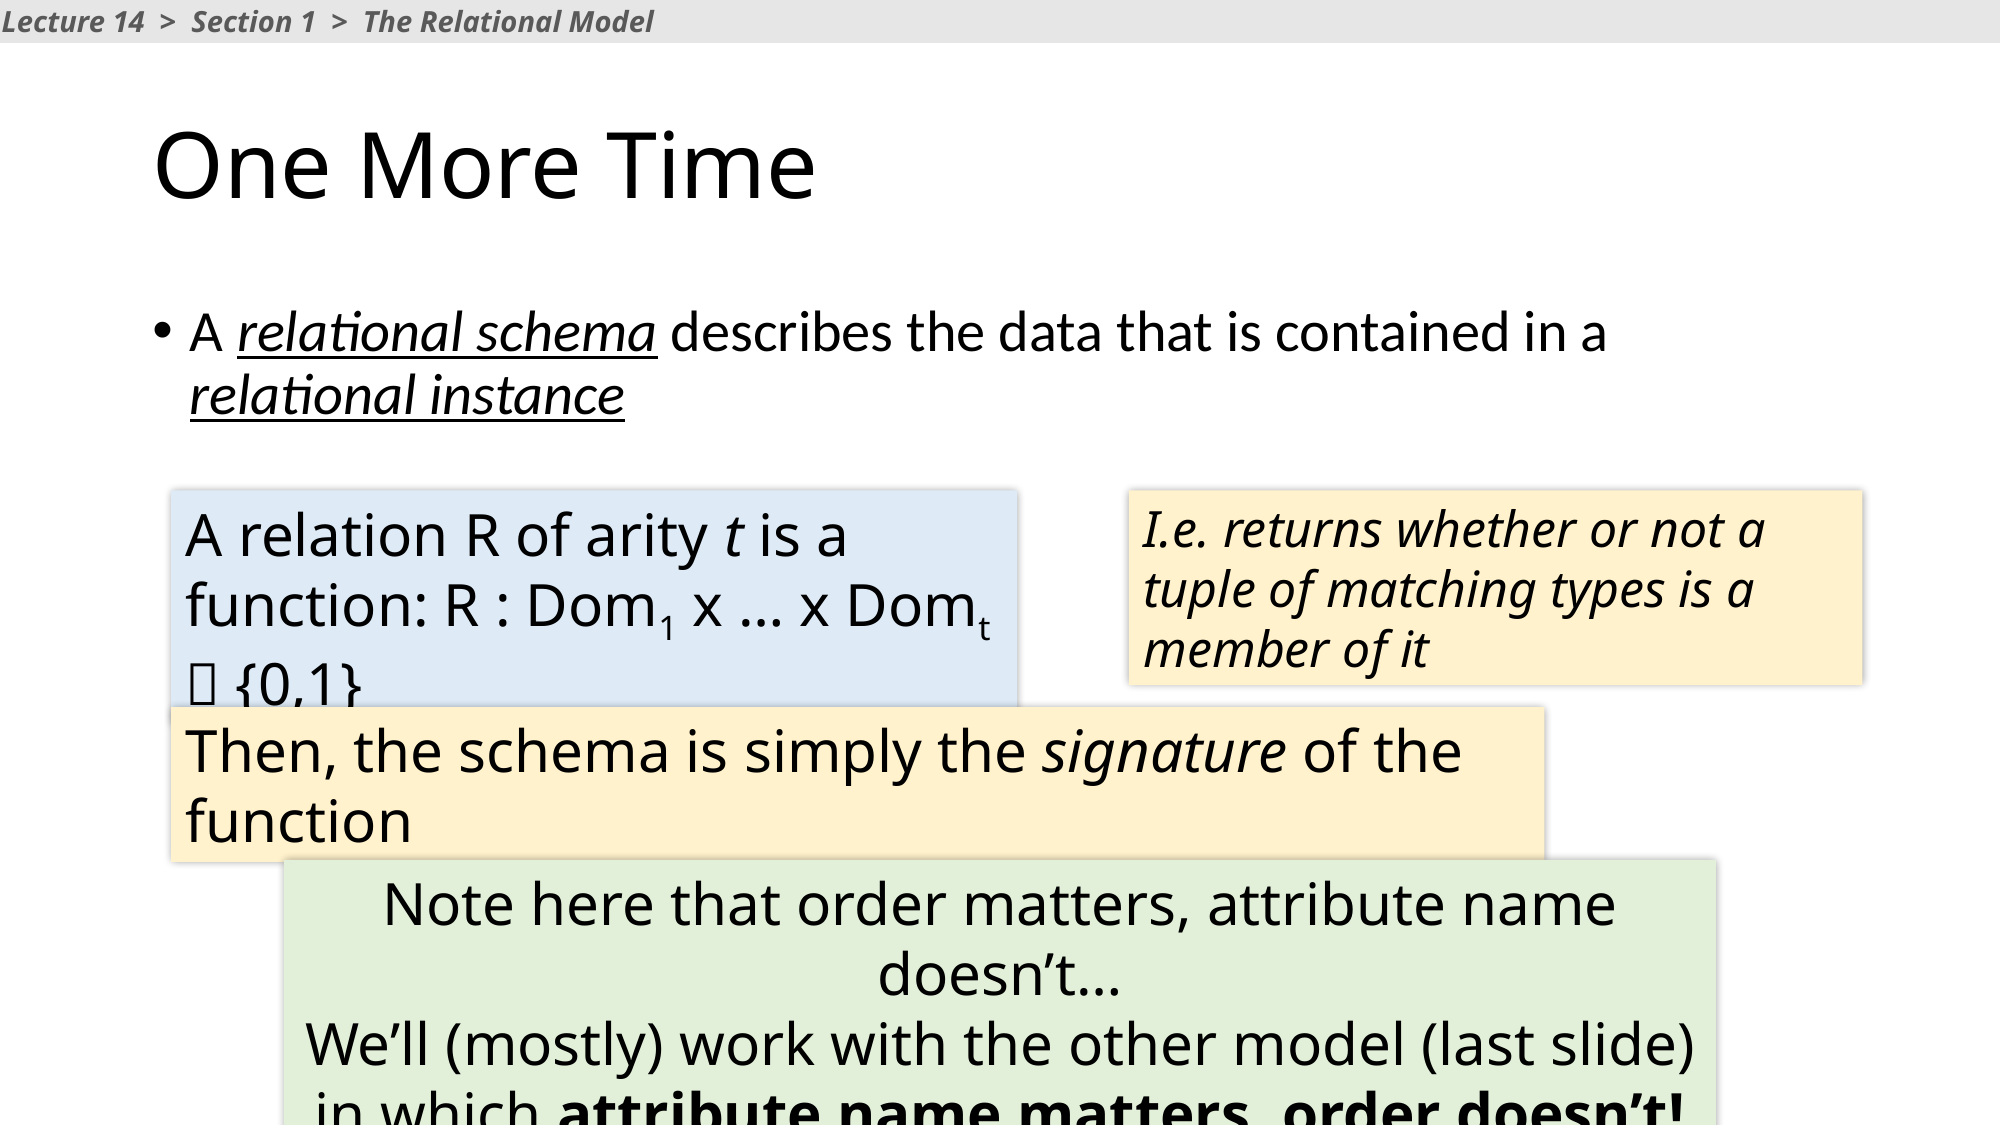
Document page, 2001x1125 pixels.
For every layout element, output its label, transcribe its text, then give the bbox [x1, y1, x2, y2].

text_box Then, the schema is simply the signature of the function [171, 707, 1545, 862]
list A relational schema describes the data that is contained in a relational instance [137, 294, 1675, 1005]
text_box Note here that order matters, attribute name doesn’t… We’ll (mostly) work with the other model (last slide) in which attribute name matters, order doesn’t! [283, 859, 1716, 1125]
text_box I.e. returns whether or not a tuple of matching types is a member of it [1128, 490, 1863, 686]
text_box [0, 0, 2000, 47]
text_box A relation R of arity t is a function: R : Dom1 x … x Domt  {0,1} [171, 490, 1018, 704]
title One More Time [137, 59, 1863, 278]
